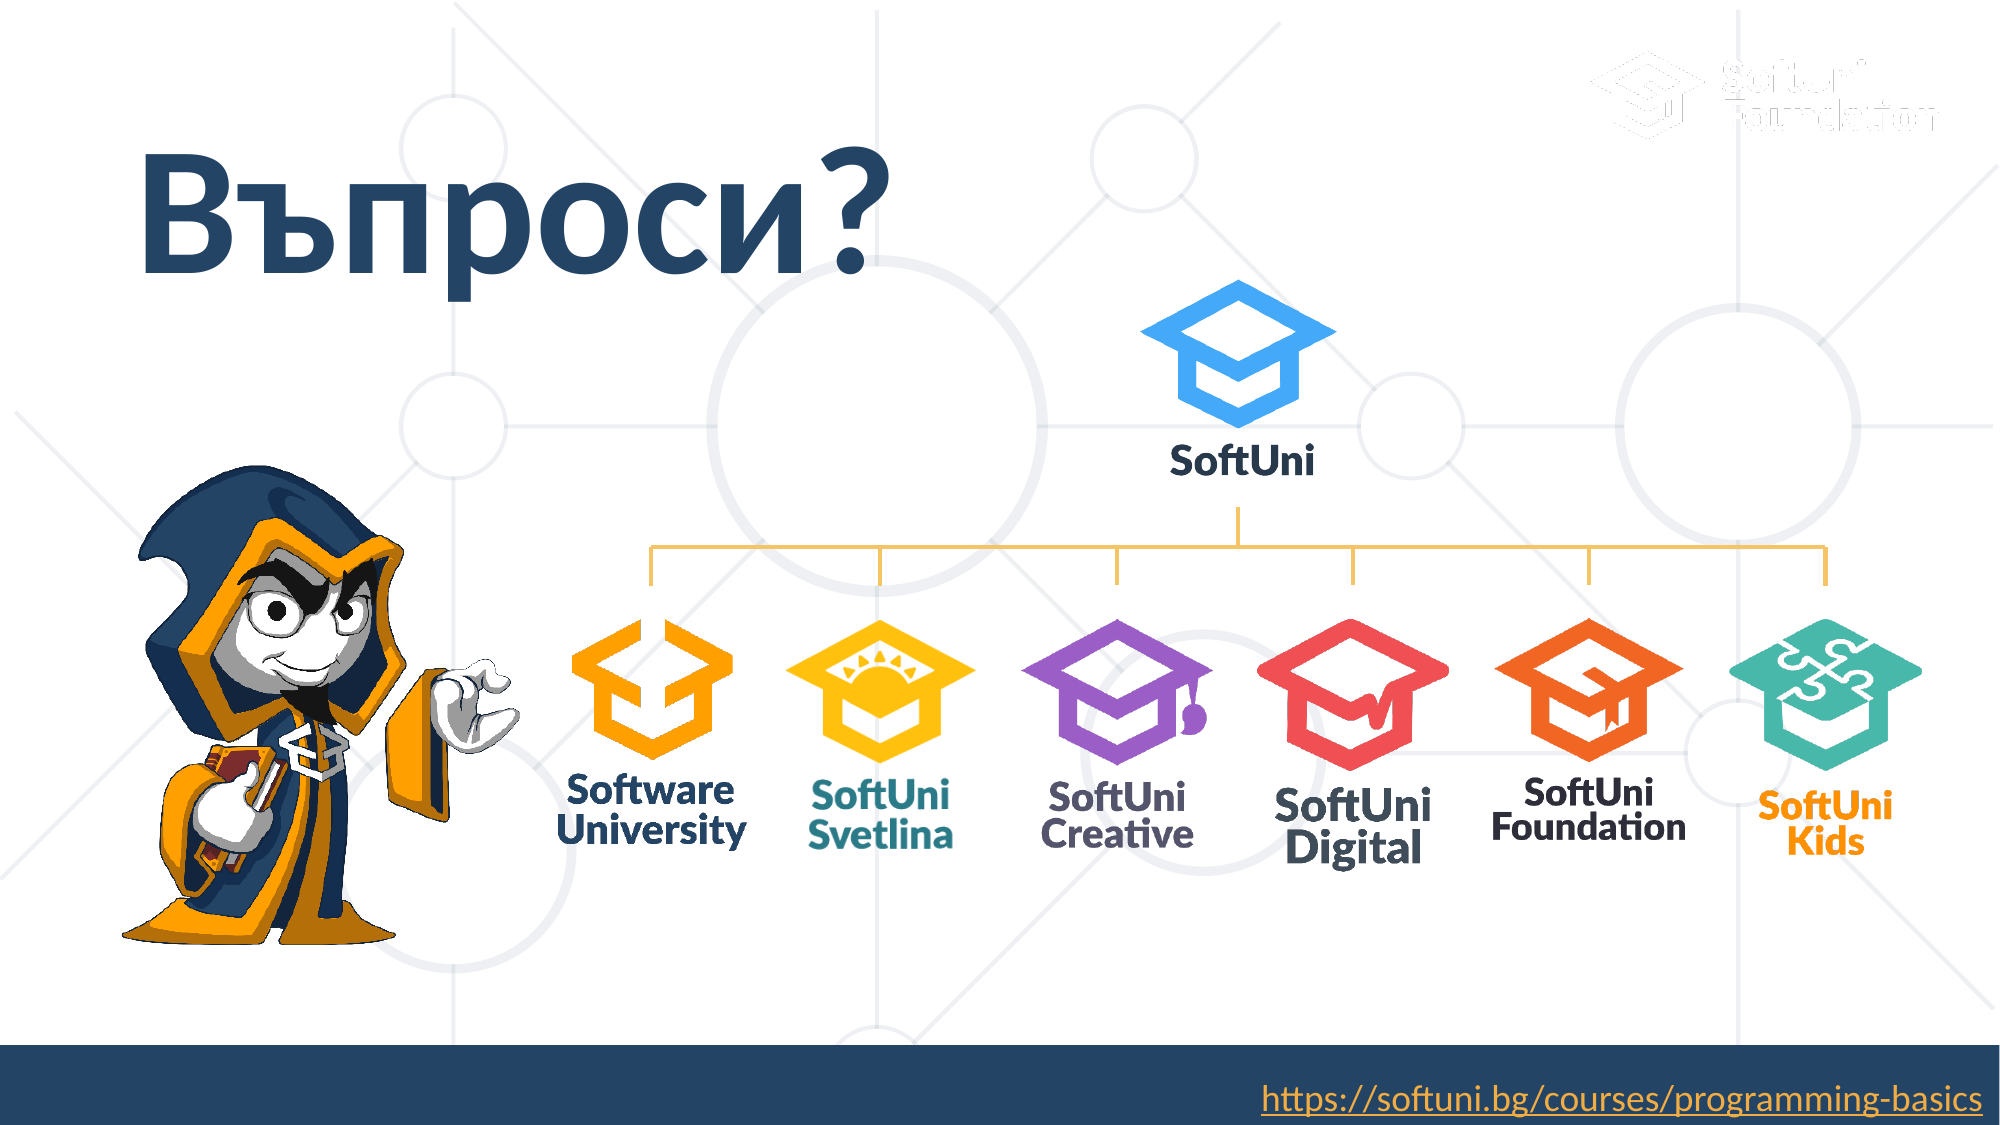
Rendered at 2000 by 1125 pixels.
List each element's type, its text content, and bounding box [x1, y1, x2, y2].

picture [1729, 619, 1922, 855]
picture [27, 364, 747, 1045]
picture [785, 619, 977, 850]
picture [1493, 618, 1685, 840]
picture [1139, 279, 1337, 476]
picture [1257, 619, 1449, 877]
picture [1590, 51, 1939, 139]
picture [1021, 619, 1213, 848]
list https://softuni.bg/courses/programming-basics [281, 1065, 2000, 1125]
